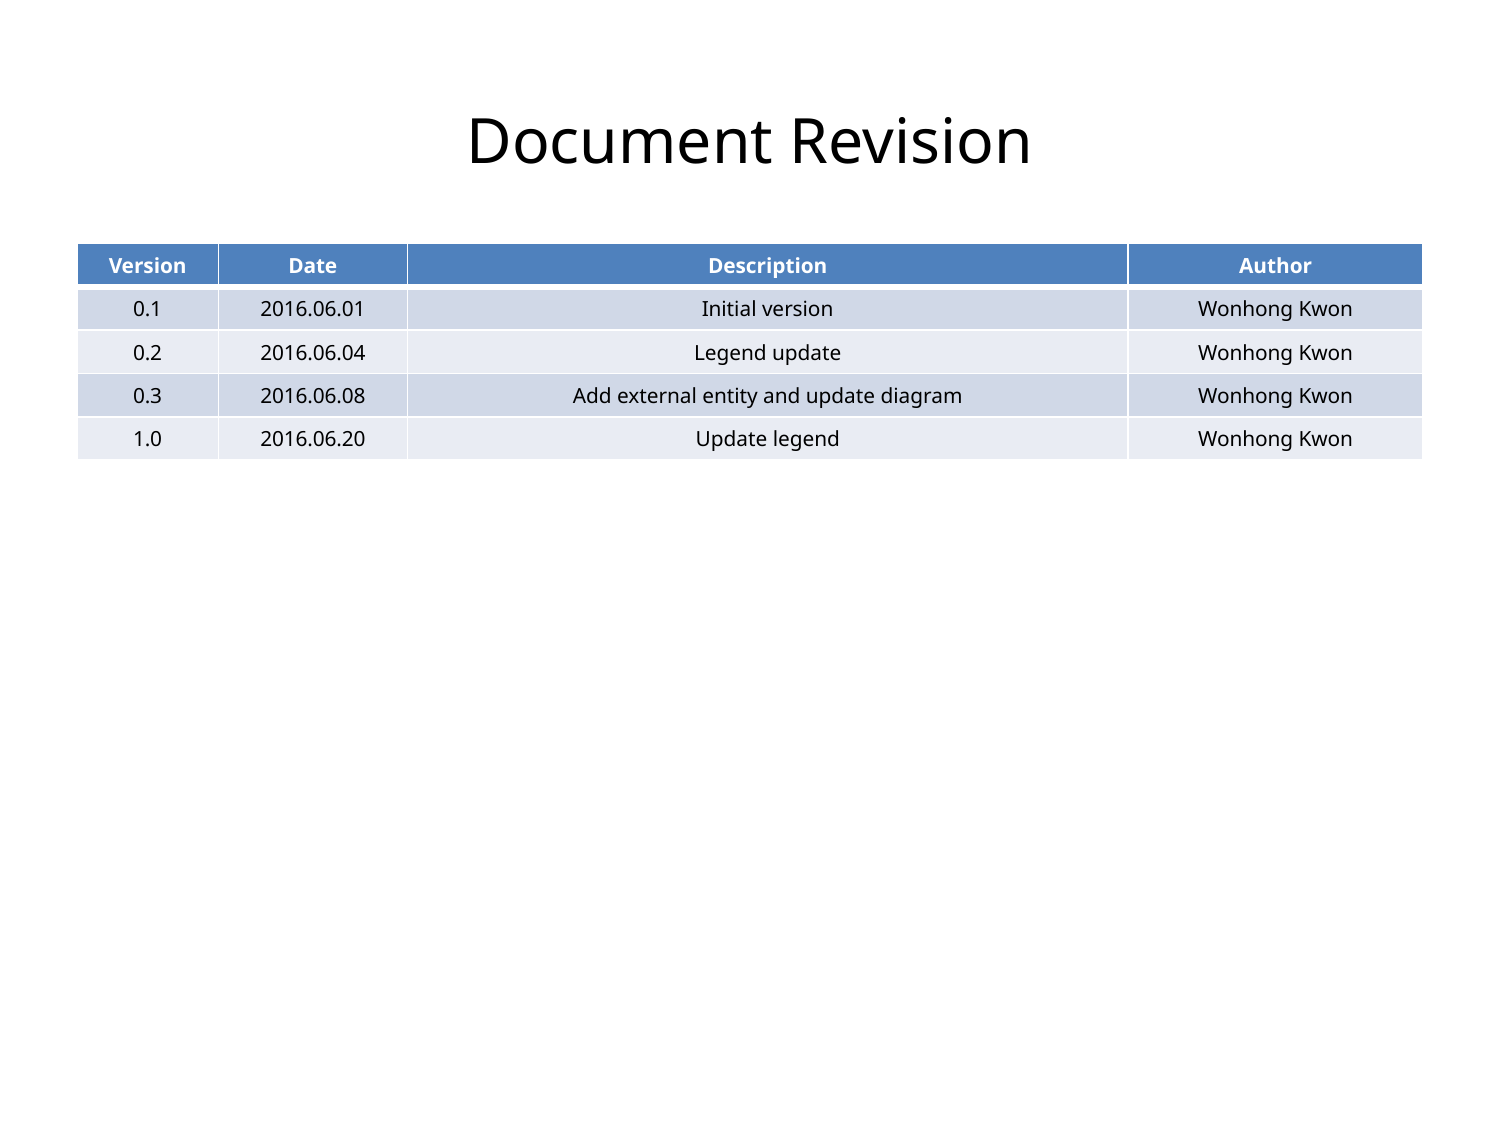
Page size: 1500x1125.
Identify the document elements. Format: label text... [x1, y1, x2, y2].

table_cell 0.3 [78, 374, 218, 416]
table_cell 2016.06.08 [219, 374, 407, 416]
table_cell 2016.06.01 [219, 290, 407, 329]
title Document Revision [75, 45, 1425, 233]
table_cell Wonhong Kwon [1129, 374, 1422, 416]
table_cell Wonhong Kwon [1129, 331, 1422, 373]
table_header Author [1129, 244, 1422, 284]
table_header Version [78, 244, 218, 284]
table_cell Wonhong Kwon [1129, 418, 1422, 459]
table_cell Wonhong Kwon [1129, 290, 1422, 329]
table_cell 2016.06.20 [219, 418, 407, 459]
table_cell 0.1 [78, 290, 218, 329]
table_cell Add external entity and update diagram [408, 374, 1127, 416]
table_cell 1.0 [78, 418, 218, 459]
table_cell Initial version [408, 290, 1127, 329]
table_cell 0.2 [78, 331, 218, 373]
table_header Description [408, 244, 1127, 284]
table_header Date [219, 244, 407, 284]
table_cell Legend update [408, 331, 1127, 373]
table_cell 2016.06.04 [219, 331, 407, 373]
table_cell Update legend [408, 418, 1127, 459]
